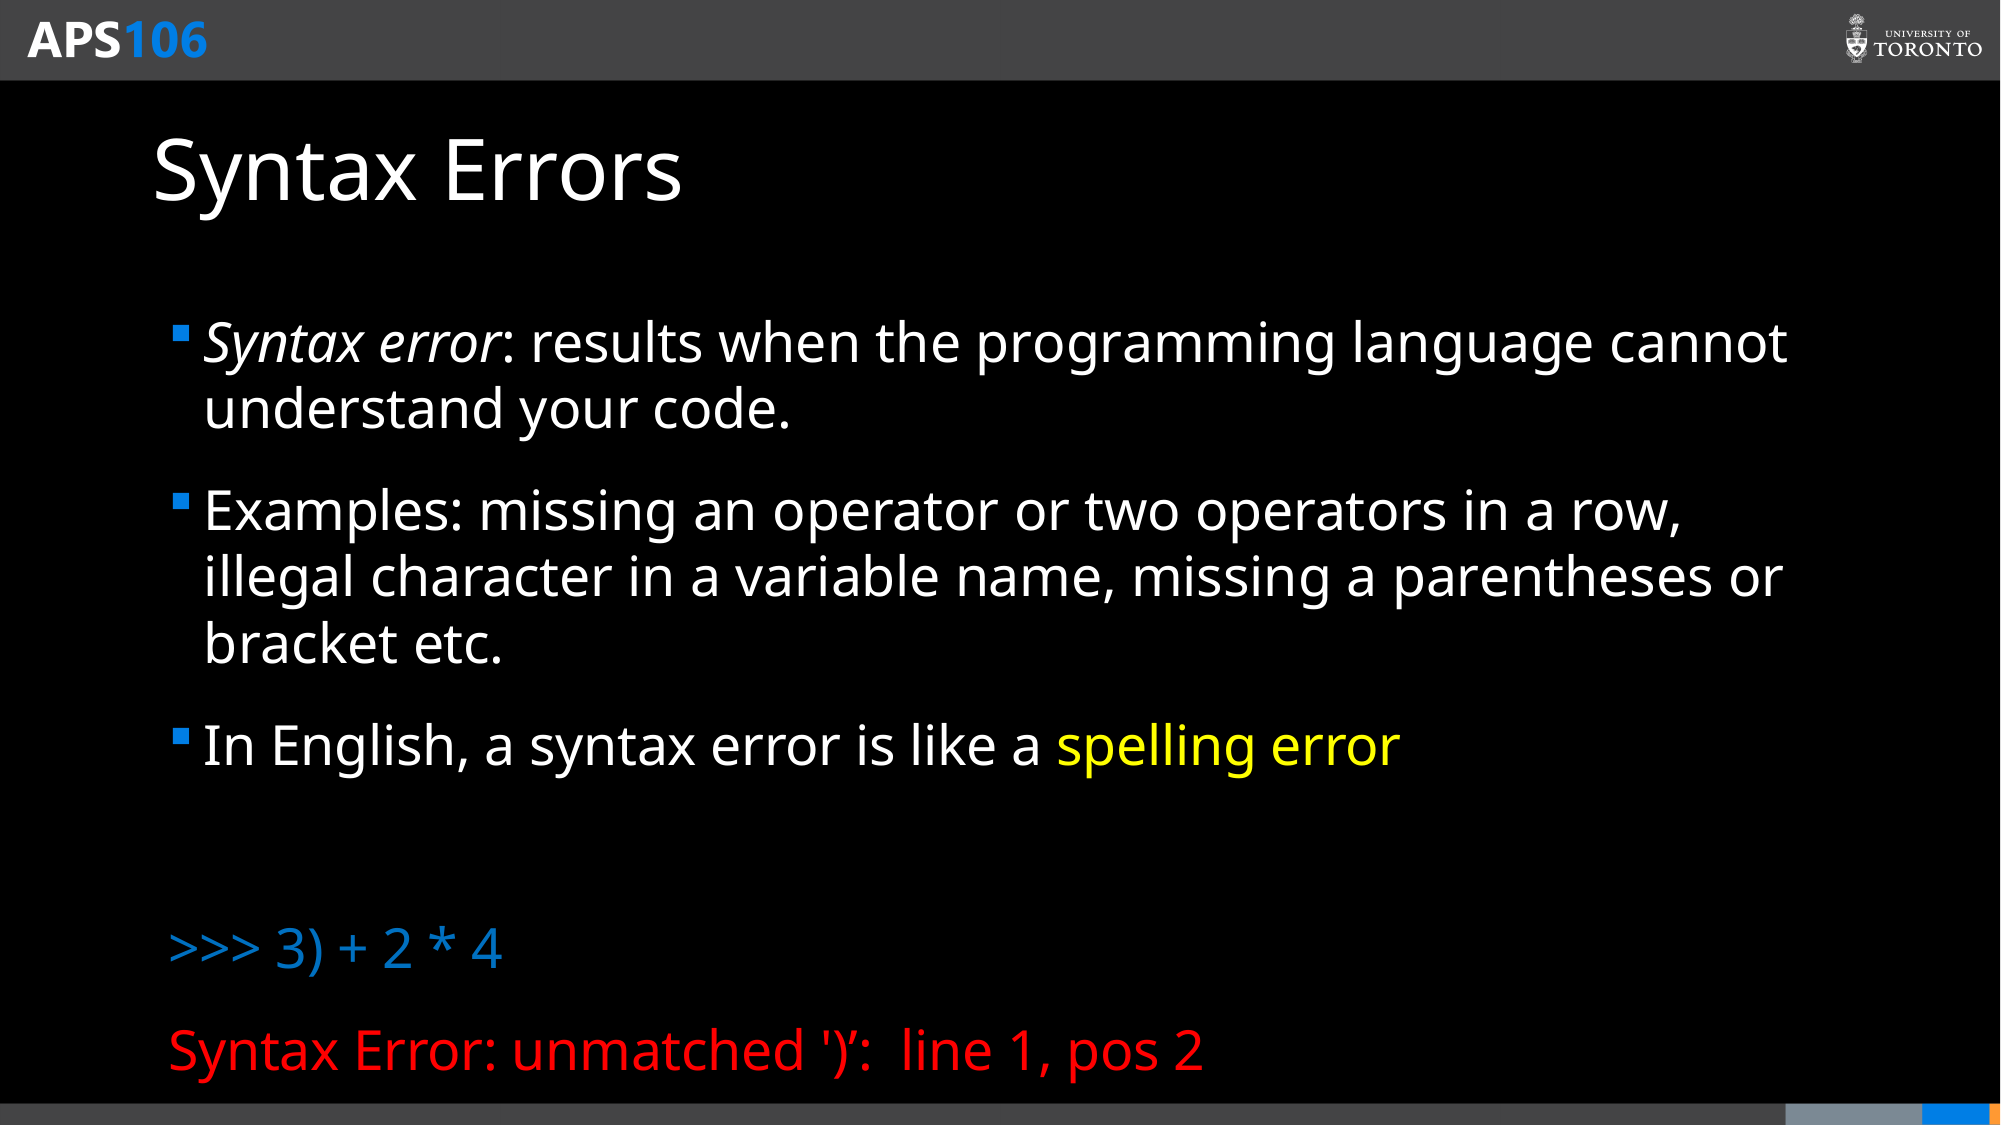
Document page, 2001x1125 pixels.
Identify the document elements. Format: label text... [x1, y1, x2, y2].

picture [0, 0, 2001, 1125]
title Syntax Errors [137, 119, 1863, 227]
list Syntax error: results when the programming language cannot understand your code. Examples: missing an operator or two operators in a row, illegal character in a variable name, missing a parentheses or bracket etc. In English, a syntax error is like a spelling error >>> 3) + 2 * 4 Syntax Error: unmatched ')’: line 1, pos 2 [137, 299, 1863, 1093]
